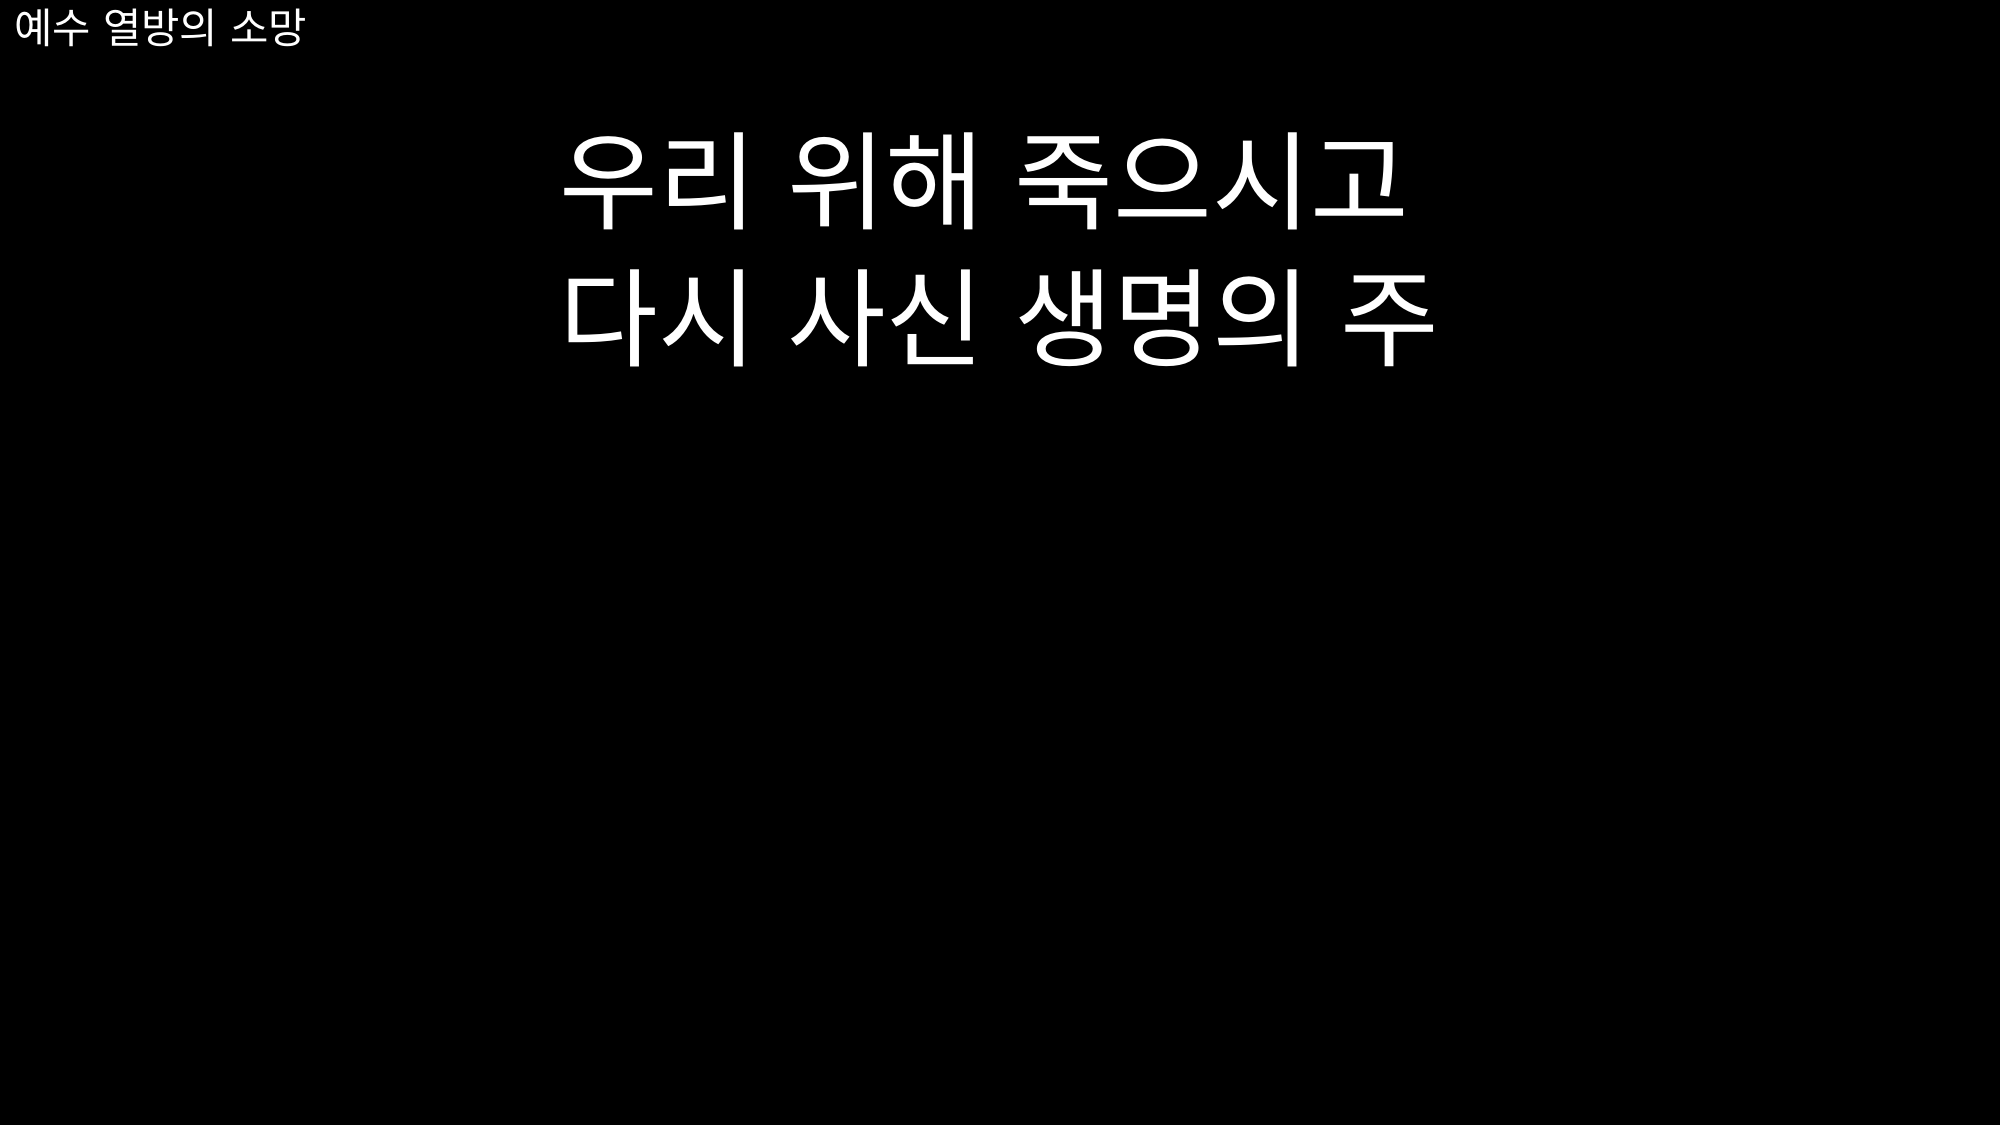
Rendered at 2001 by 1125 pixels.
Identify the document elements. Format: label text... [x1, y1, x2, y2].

subtitle 우리 위해 죽으시고 다시 사신 생명의 주 [0, 3, 2000, 781]
